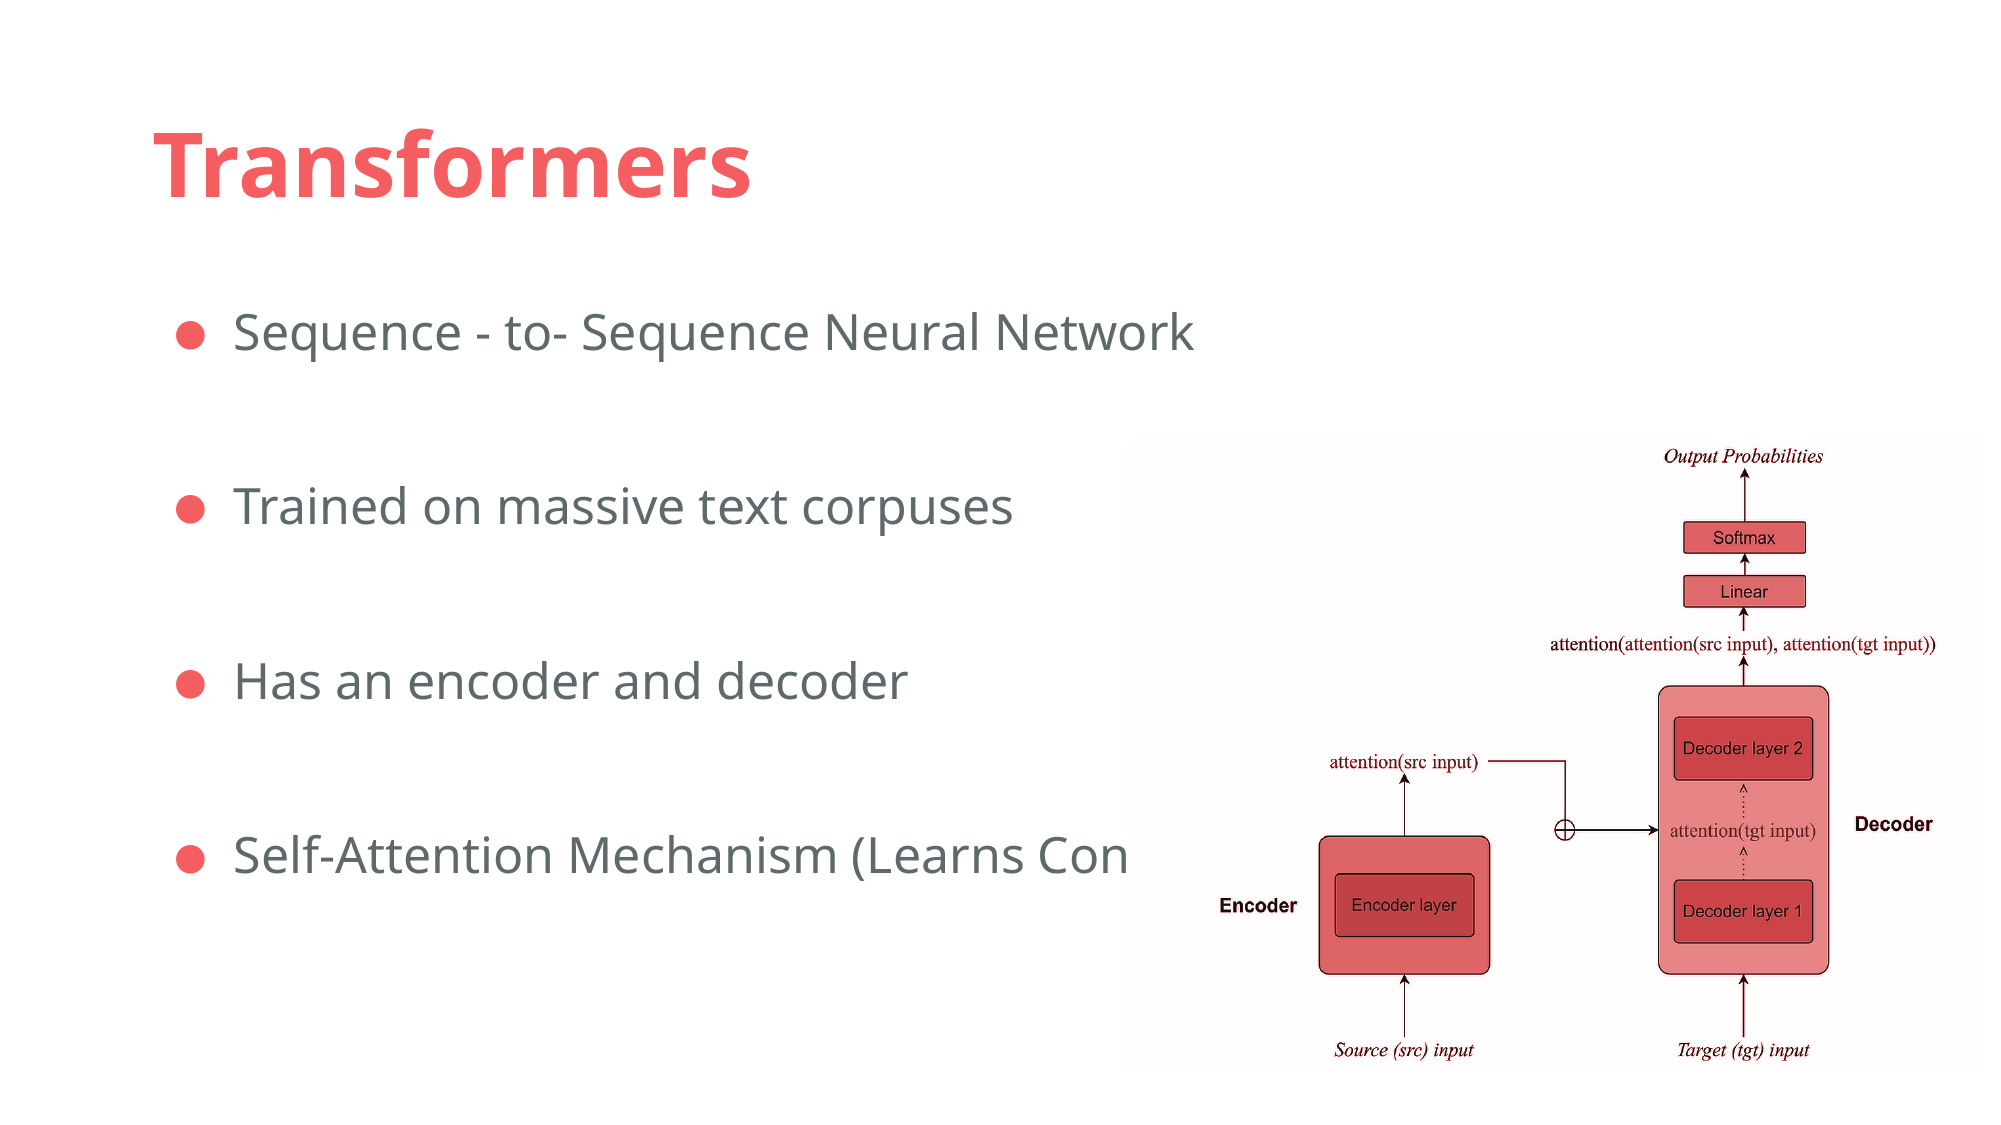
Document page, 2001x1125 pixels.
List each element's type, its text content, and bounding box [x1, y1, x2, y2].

picture [1127, 439, 1983, 1072]
list Sequence - to- Sequence Neural Network Trained on massive text corpuses Has an encoder and decoder Self-Attention Mechanism (Learns Context) [137, 299, 1863, 1014]
title Transformers [137, 59, 1863, 278]
